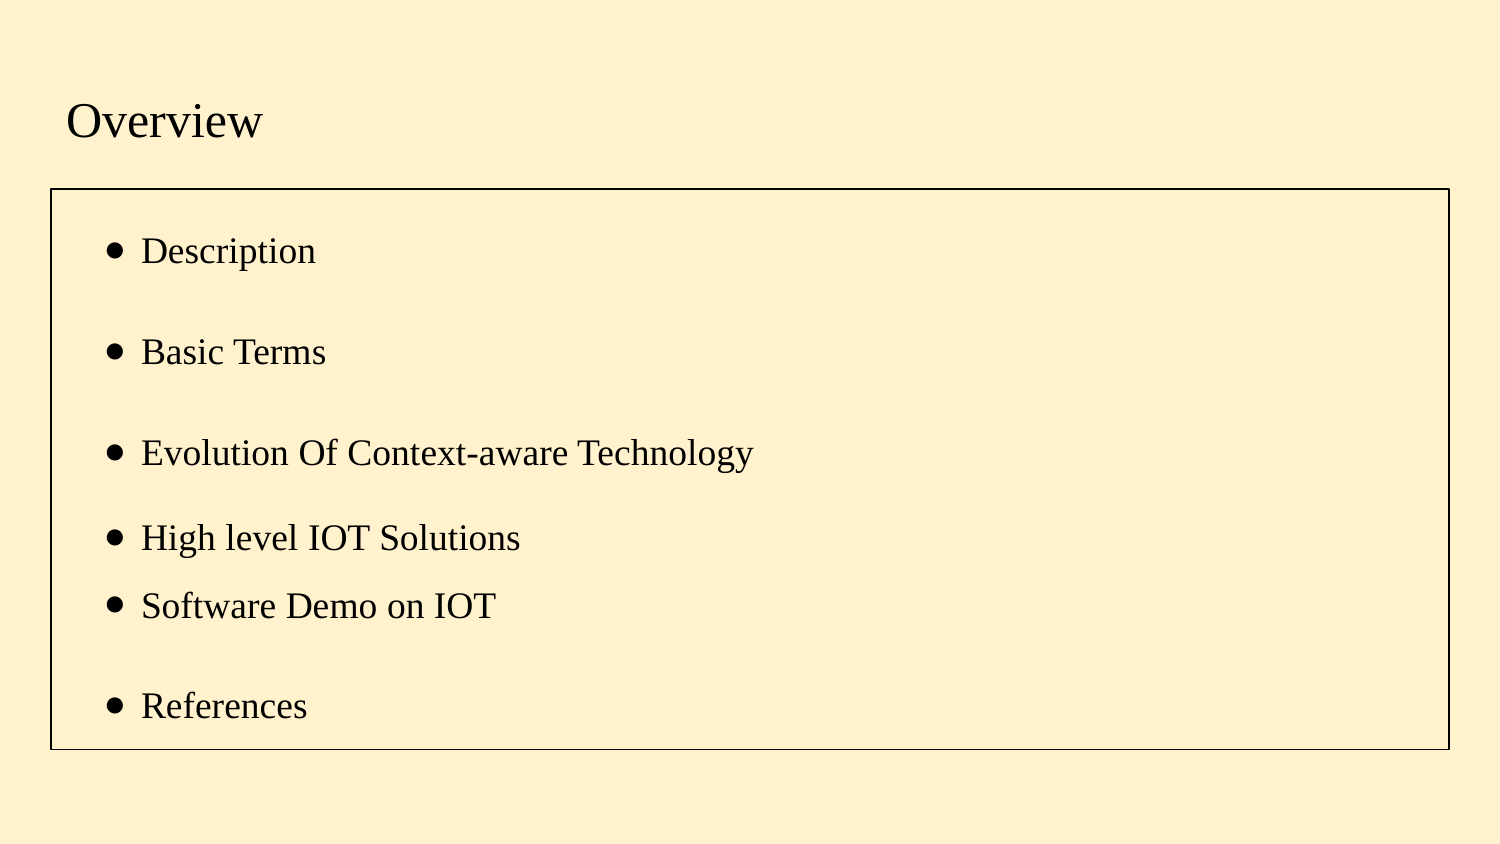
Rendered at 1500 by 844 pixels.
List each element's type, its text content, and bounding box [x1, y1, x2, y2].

title Overview [51, 72, 1449, 167]
list Description Basic Terms Evolution Of Context-aware Technology High level IOT Solutions Software Demo on IOT References [51, 189, 1449, 750]
